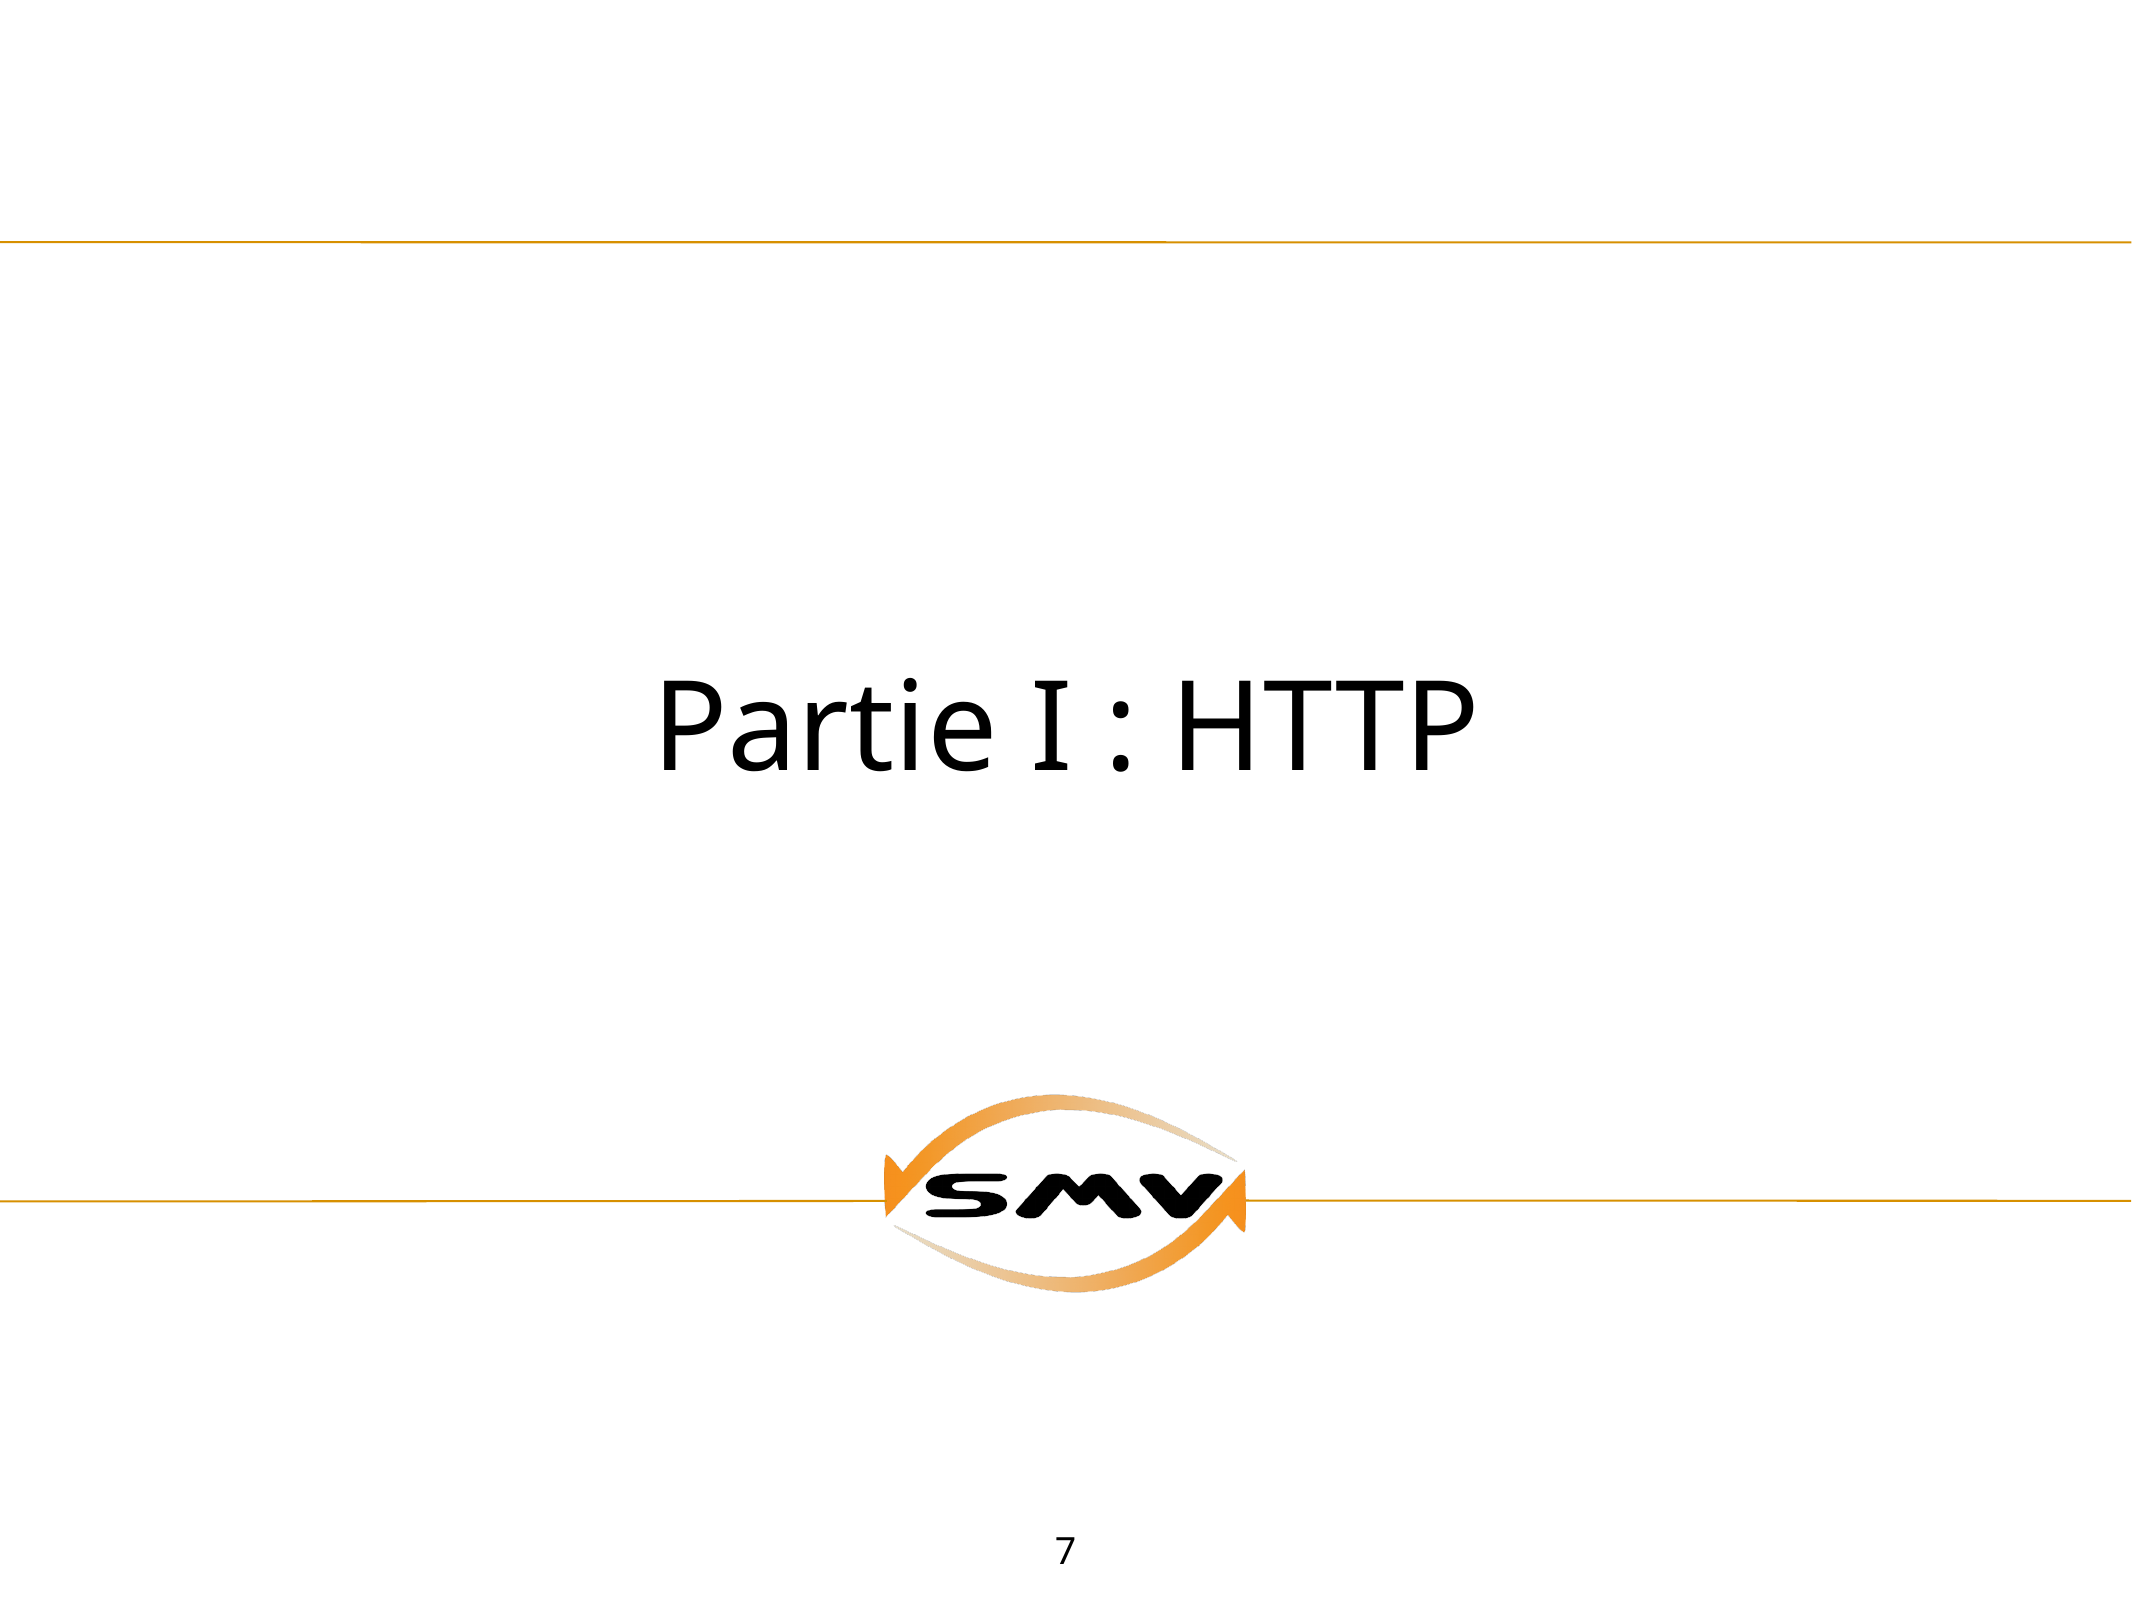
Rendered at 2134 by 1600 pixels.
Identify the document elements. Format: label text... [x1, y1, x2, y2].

slide_number 7 [1036, 1518, 1095, 1580]
title Partie I : HTTP [207, 520, 1926, 922]
picture [884, 1091, 1246, 1319]
